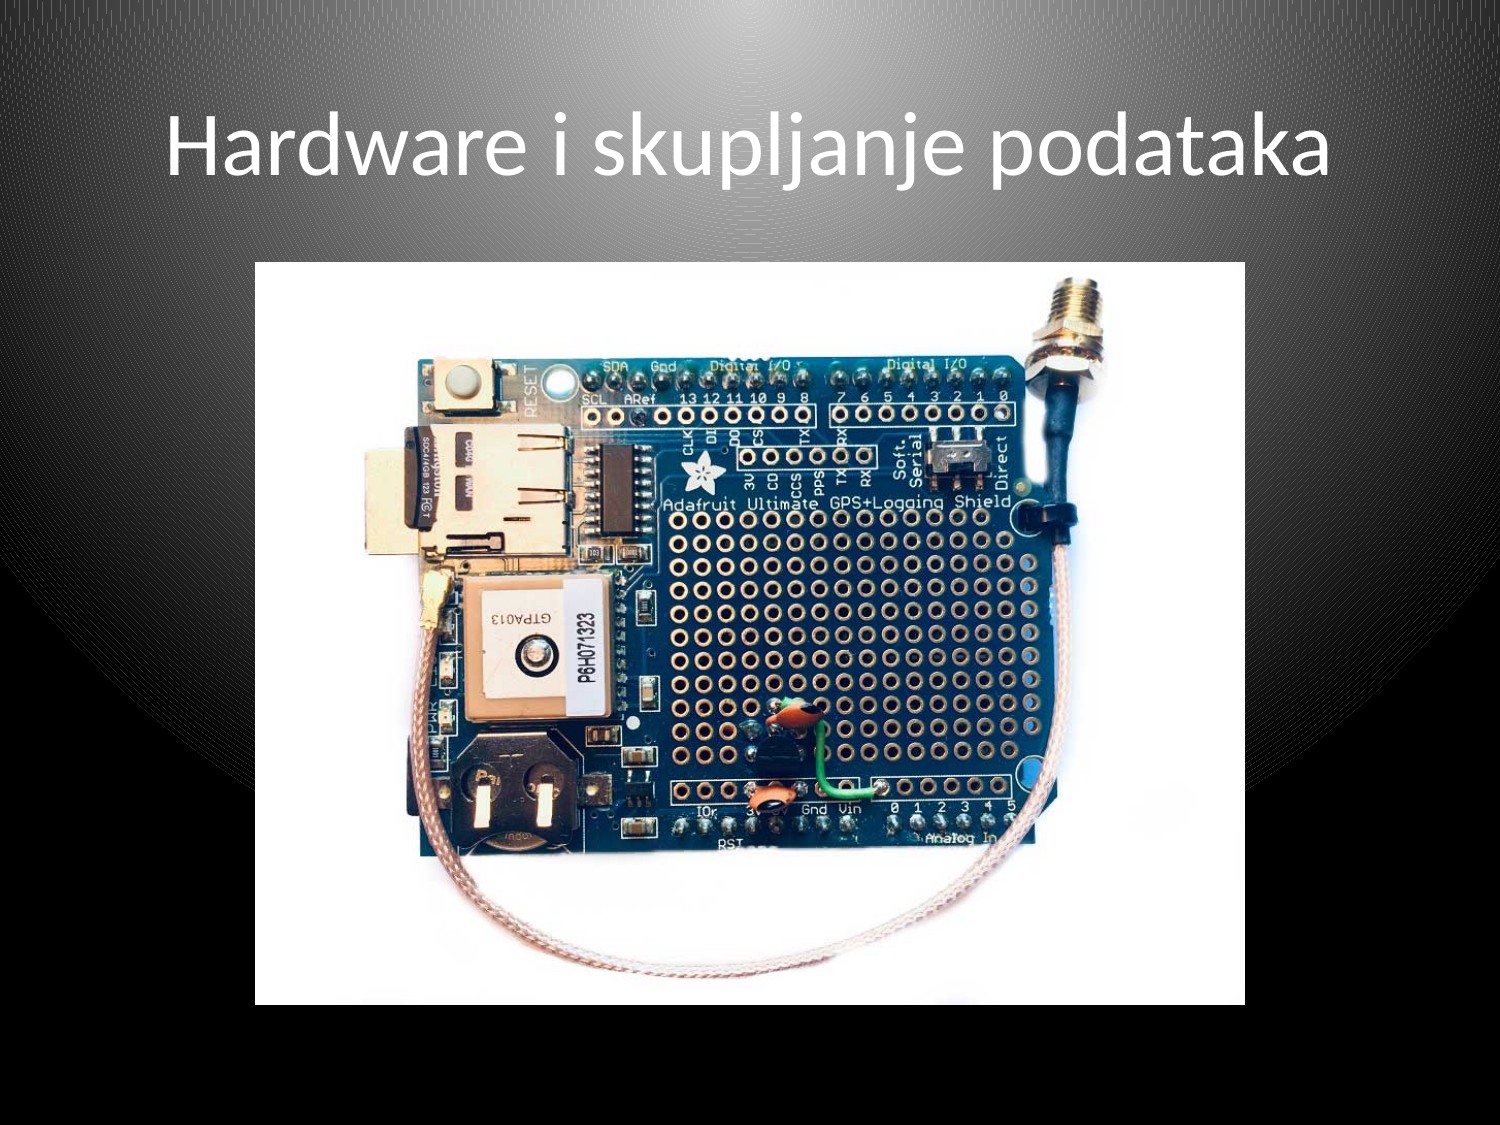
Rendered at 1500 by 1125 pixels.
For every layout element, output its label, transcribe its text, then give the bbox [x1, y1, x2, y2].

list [254, 262, 1246, 1006]
title Hardware i skupljanje podataka [75, 45, 1425, 233]
